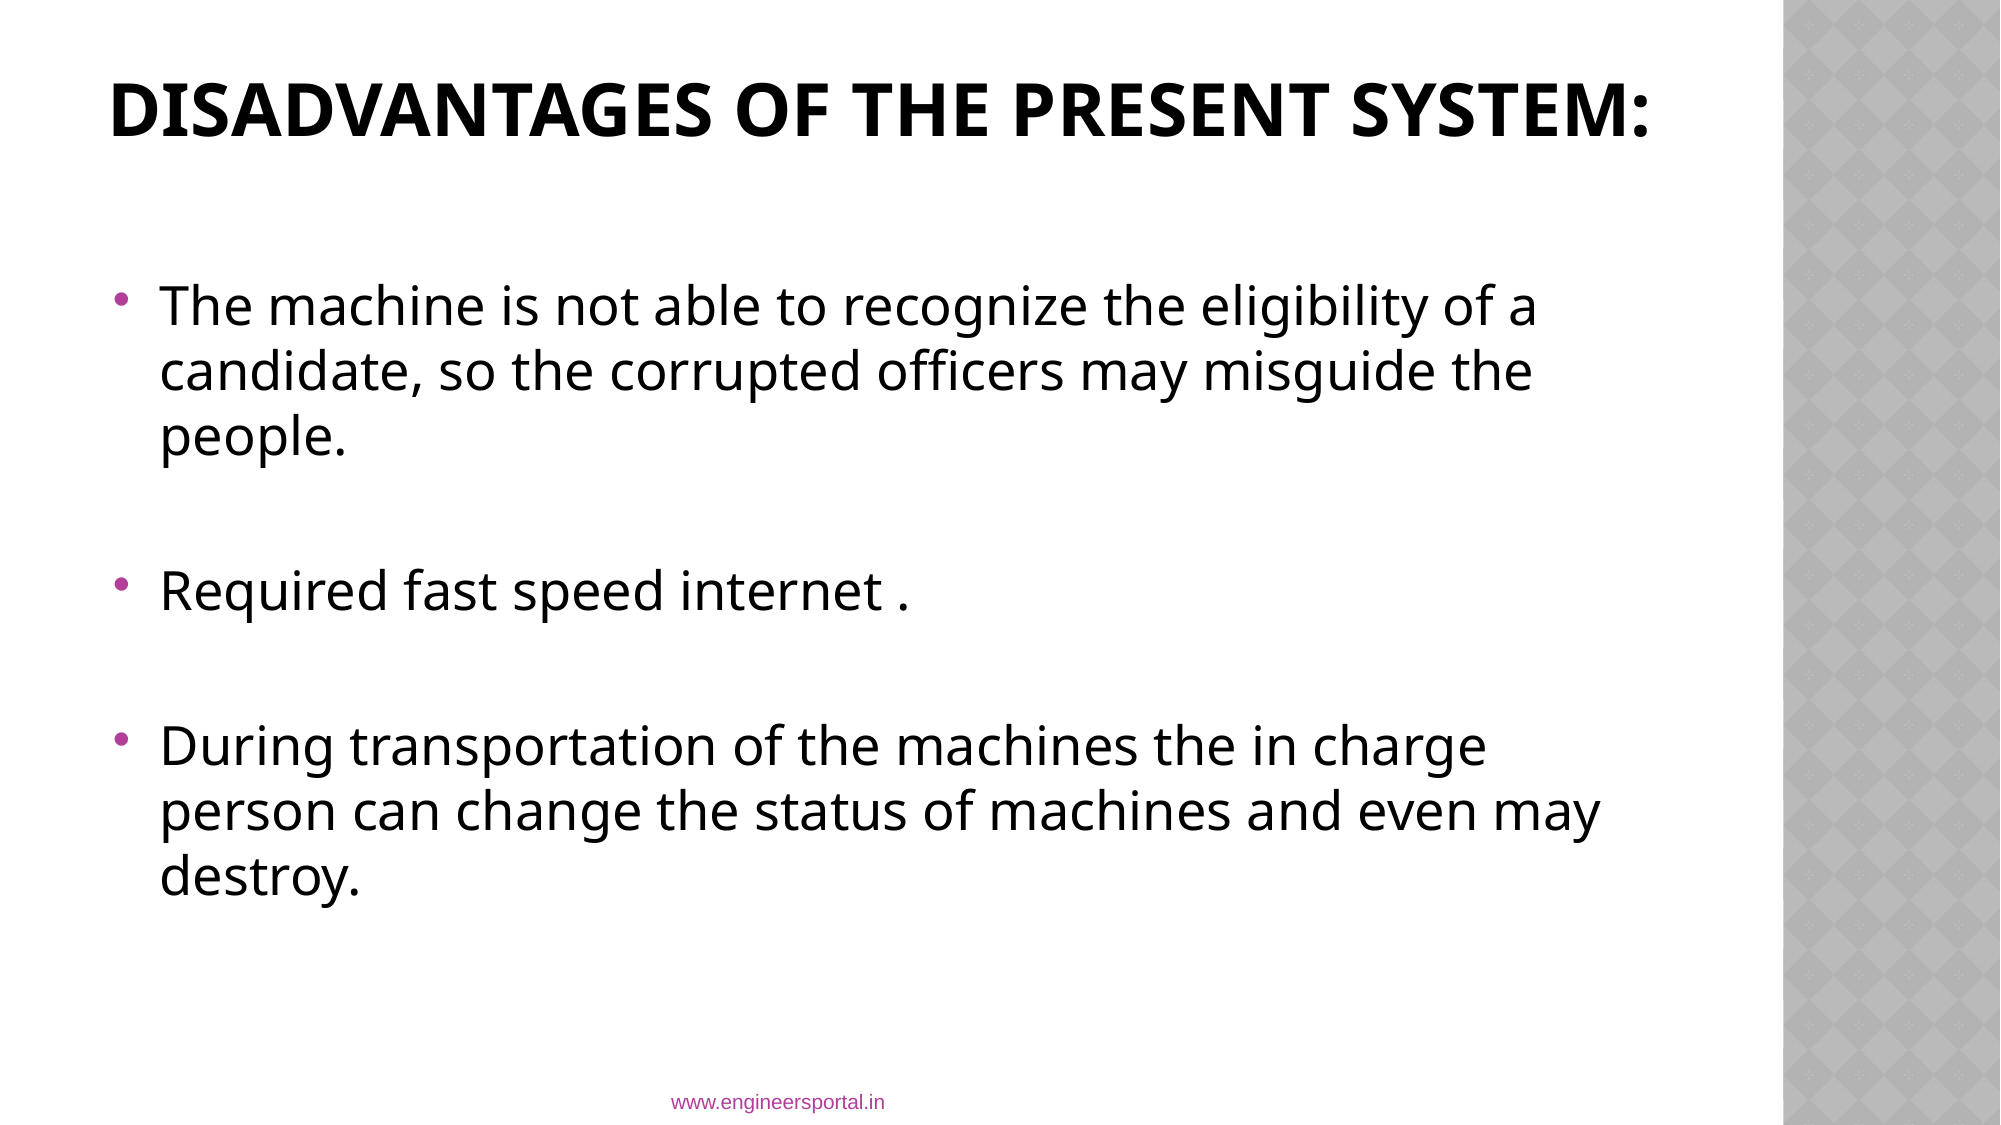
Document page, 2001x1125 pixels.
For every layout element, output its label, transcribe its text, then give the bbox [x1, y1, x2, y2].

footer www.engineersportal.in [99, 1075, 900, 1114]
title DISADVANTAGES OF THE PRESENT SYSTEM: [99, 52, 1684, 240]
list The machine is not able to recognize the eligibility of a candidate, so the corrupted officers may misguide the people. Required fast speed internet . During transportation of the machines the in charge person can change the status of machines and even may destroy. [99, 264, 1684, 1060]
